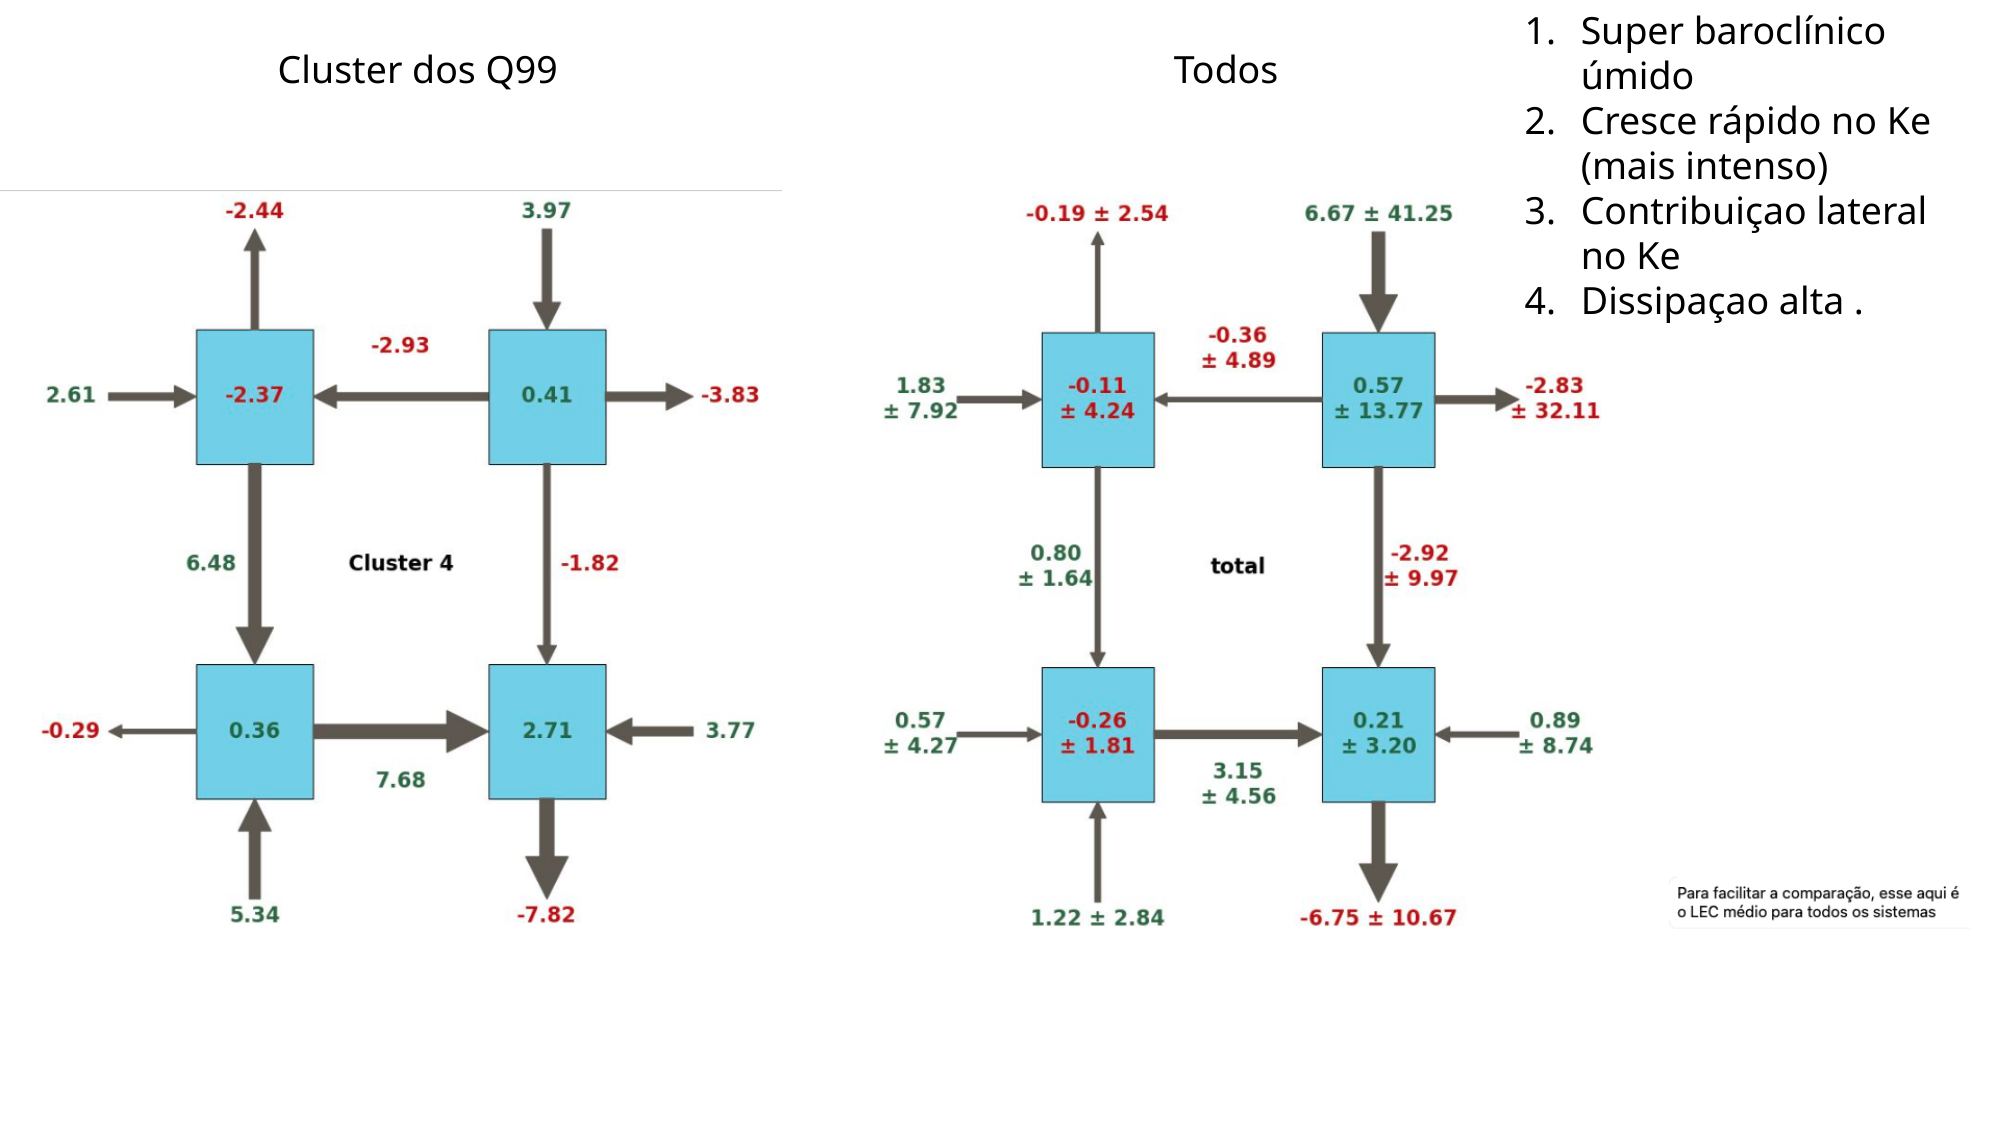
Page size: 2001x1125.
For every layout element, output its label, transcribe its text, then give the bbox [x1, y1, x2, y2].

text_box Super baroclínico úmido Cresce rápido no Ke (mais intenso) Contribuiçao lateral no Ke Dissipaçao alta . [1509, 0, 1986, 330]
picture [825, 195, 1971, 936]
text_box Todos [1159, 38, 1409, 99]
picture [0, 189, 782, 936]
text_box Cluster dos Q99 [262, 38, 587, 99]
